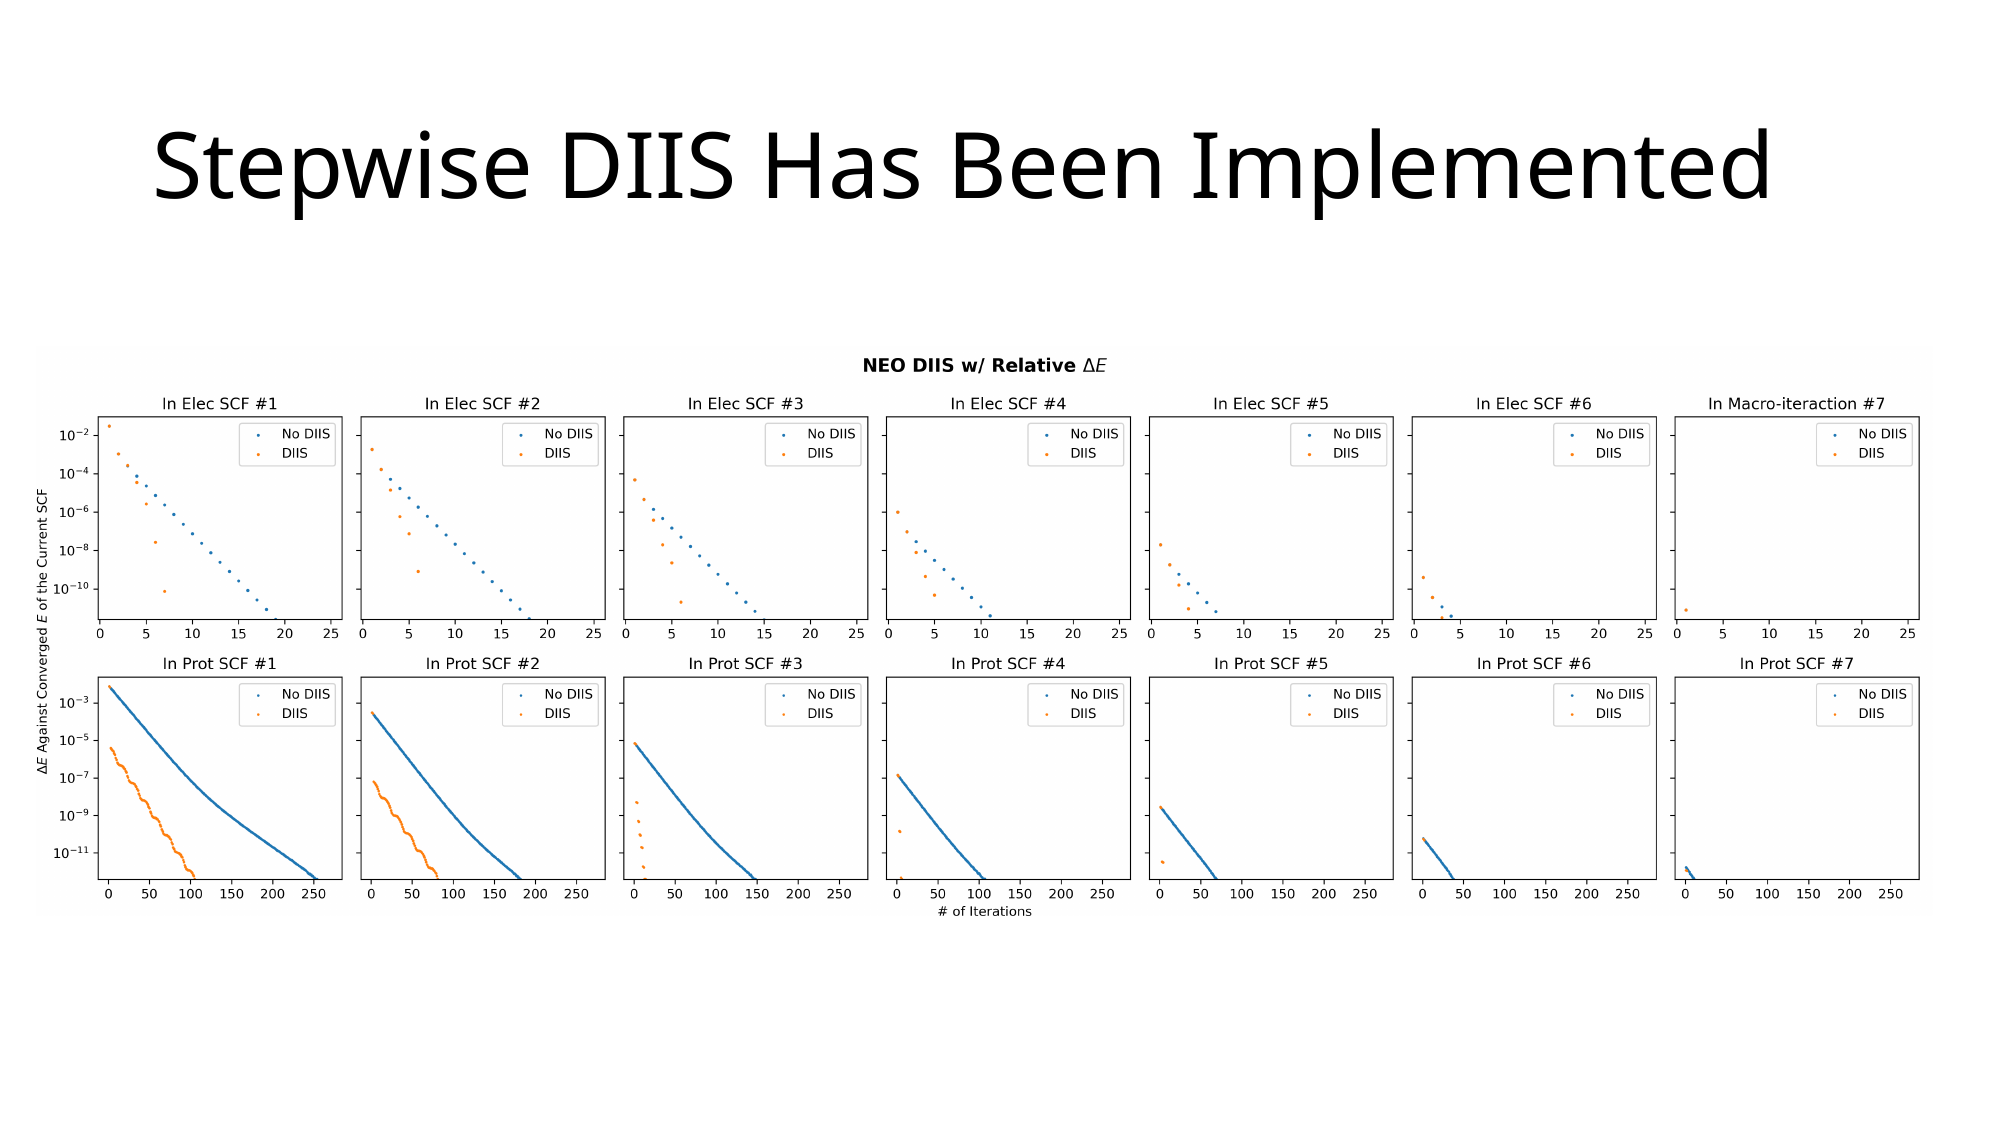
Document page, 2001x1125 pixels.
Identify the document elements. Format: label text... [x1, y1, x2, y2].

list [36, 346, 1933, 916]
title Stepwise DIIS Has Been Implemented [137, 59, 1863, 278]
